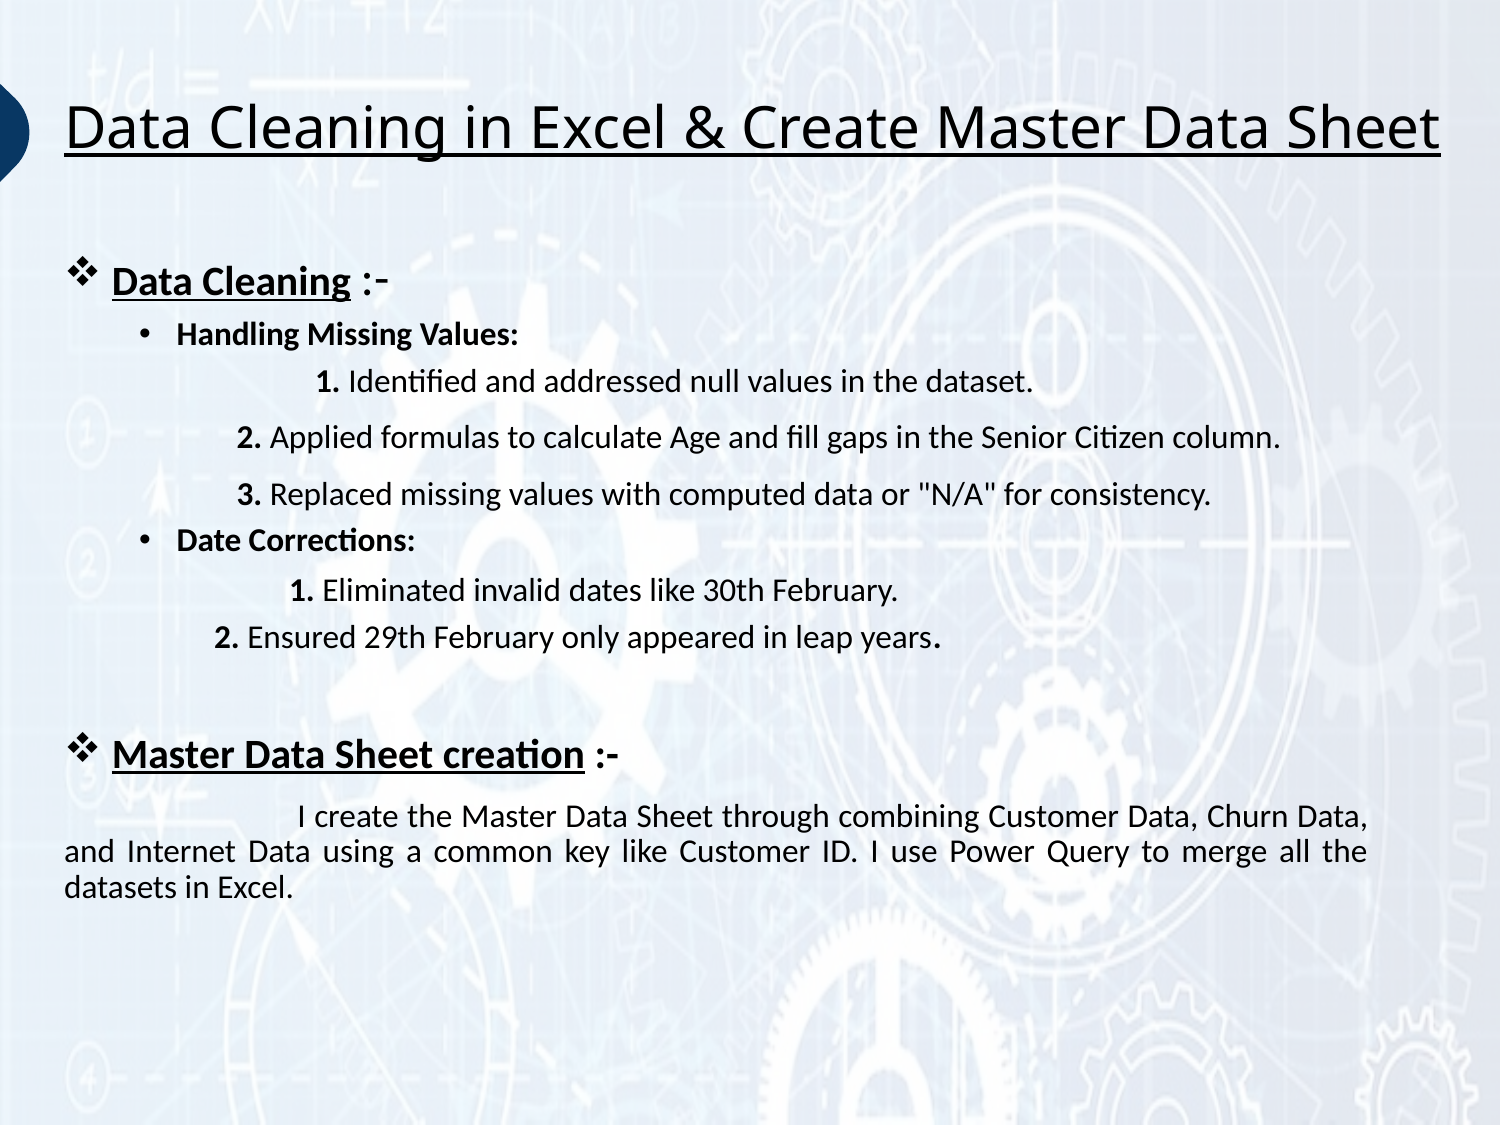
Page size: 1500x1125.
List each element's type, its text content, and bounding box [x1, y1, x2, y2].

text_box [0, 82, 31, 184]
text_box Data Cleaning in Excel & Create Master Data Sheet [49, 90, 1470, 182]
text_box Data Cleaning :- Handling Missing Values: 1. Identified and addressed null values in the dataset. 2. Applied formulas to calculate Age and fill gaps in the Senior Citizen column. 3. Replaced missing values with computed data or "N/A" for consistency. Date Corrections: 1. Eliminated invalid dates like 30th February. 2. Ensured 29th February only appeared in leap years. Master Data Sheet creation :- I create the Master Data Sheet through combining Customer Data, Churn Data, and Internet Data using a common key like Customer ID. I use Power Query to merge all the datasets in Excel. [49, 245, 1385, 1042]
